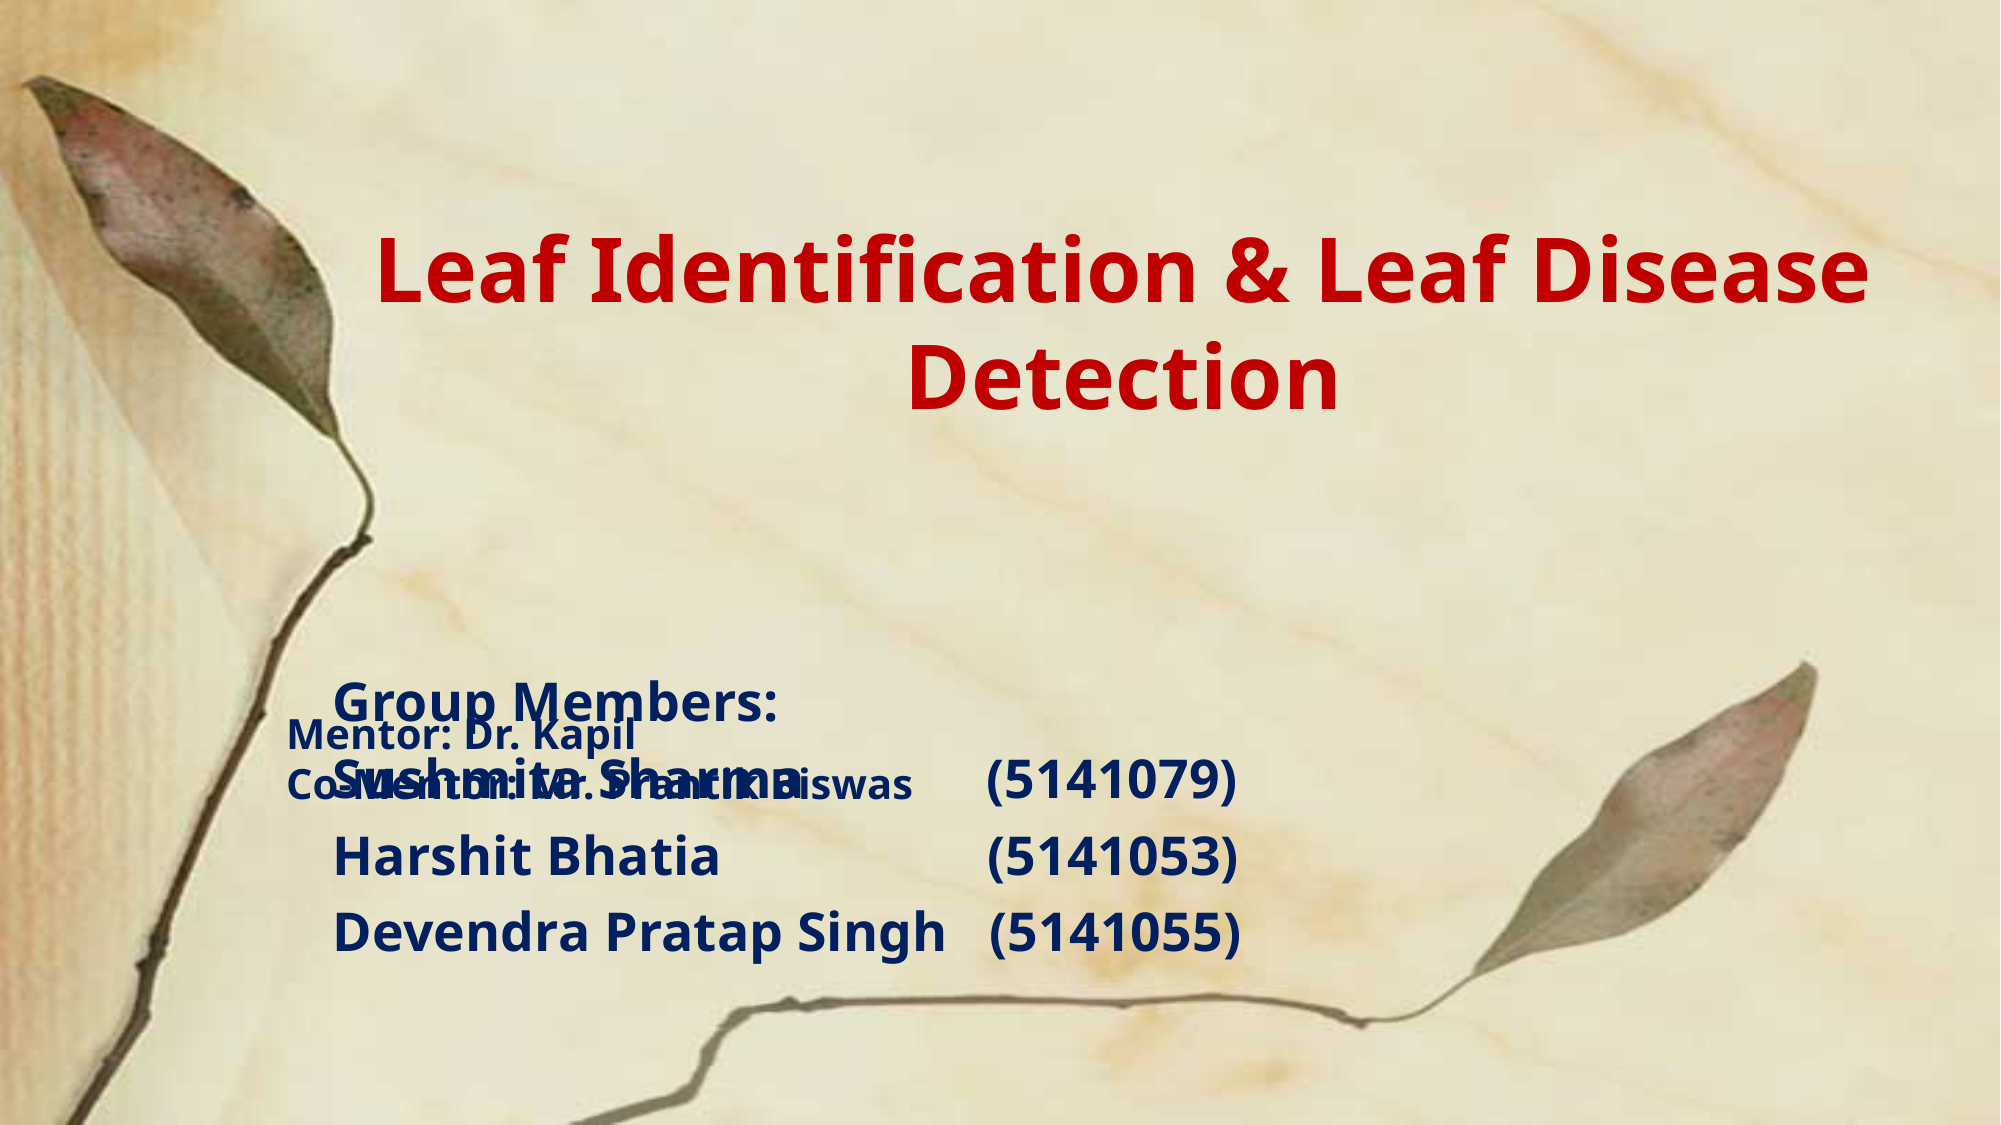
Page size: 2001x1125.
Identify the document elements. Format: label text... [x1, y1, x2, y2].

text_box Mentor: Dr. Kapil Co-Mentor: Mr. Prantik Biswas [271, 700, 978, 861]
title Leaf Identification & Leaf Disease Detection [313, 193, 1934, 435]
subtitle Group Members: Sushmita Sharma (5141079) Harshit Bhatia (5141053) Devendra Pratap Singh (5141055) [313, 437, 1934, 998]
picture [0, 0, 2000, 1125]
